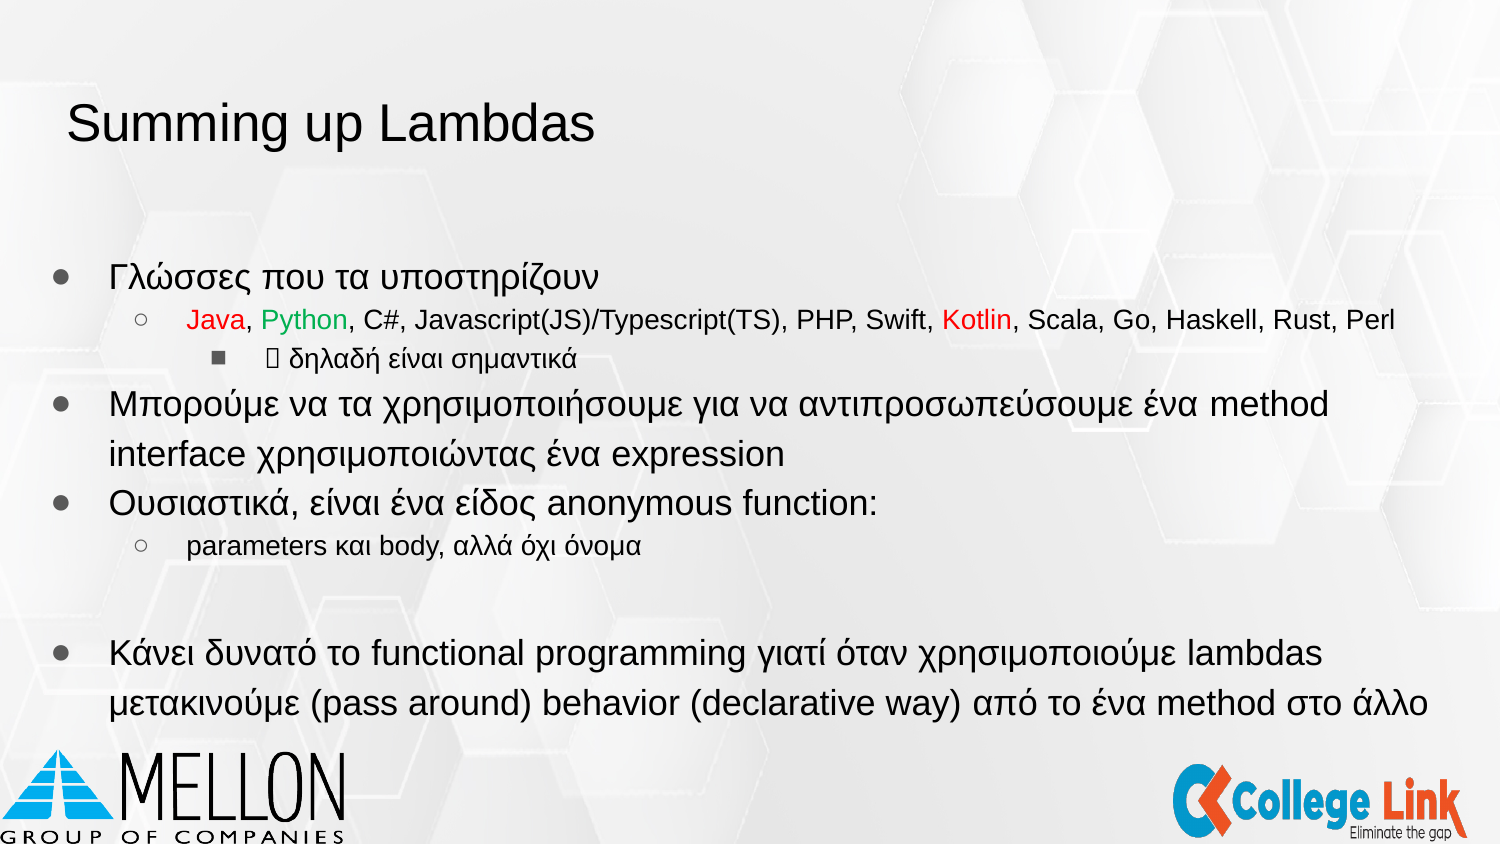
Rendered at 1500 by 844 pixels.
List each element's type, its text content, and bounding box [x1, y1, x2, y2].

picture [0, 0, 1500, 844]
list Γλώσσες που τα υποστηρίζουν Java, Python, C#, Javascript(JS)/Typescript(TS), PHP, Swift, Kotlin, Scala, Go, Haskell, Rust, Perl  δηλαδή είναι σημαντικά Μπορούμε να τα χρησιμοποιήσουμε για να αντιπροσωπεύσουμε ένα method interface χρησιμοποιώντας ένα expression Ουσιαστικά, είναι ένα είδος anonymous function: parameters και body, αλλά όχι όνομα Κάνει δυνατό το functional programming γιατί όταν χρησιμοποιούμε lambdas μετακινούμε (pass around) behavior (declarative way) από το ένα method στο άλλο [15, 189, 1449, 750]
title Summing up Lambdas [51, 72, 1449, 167]
